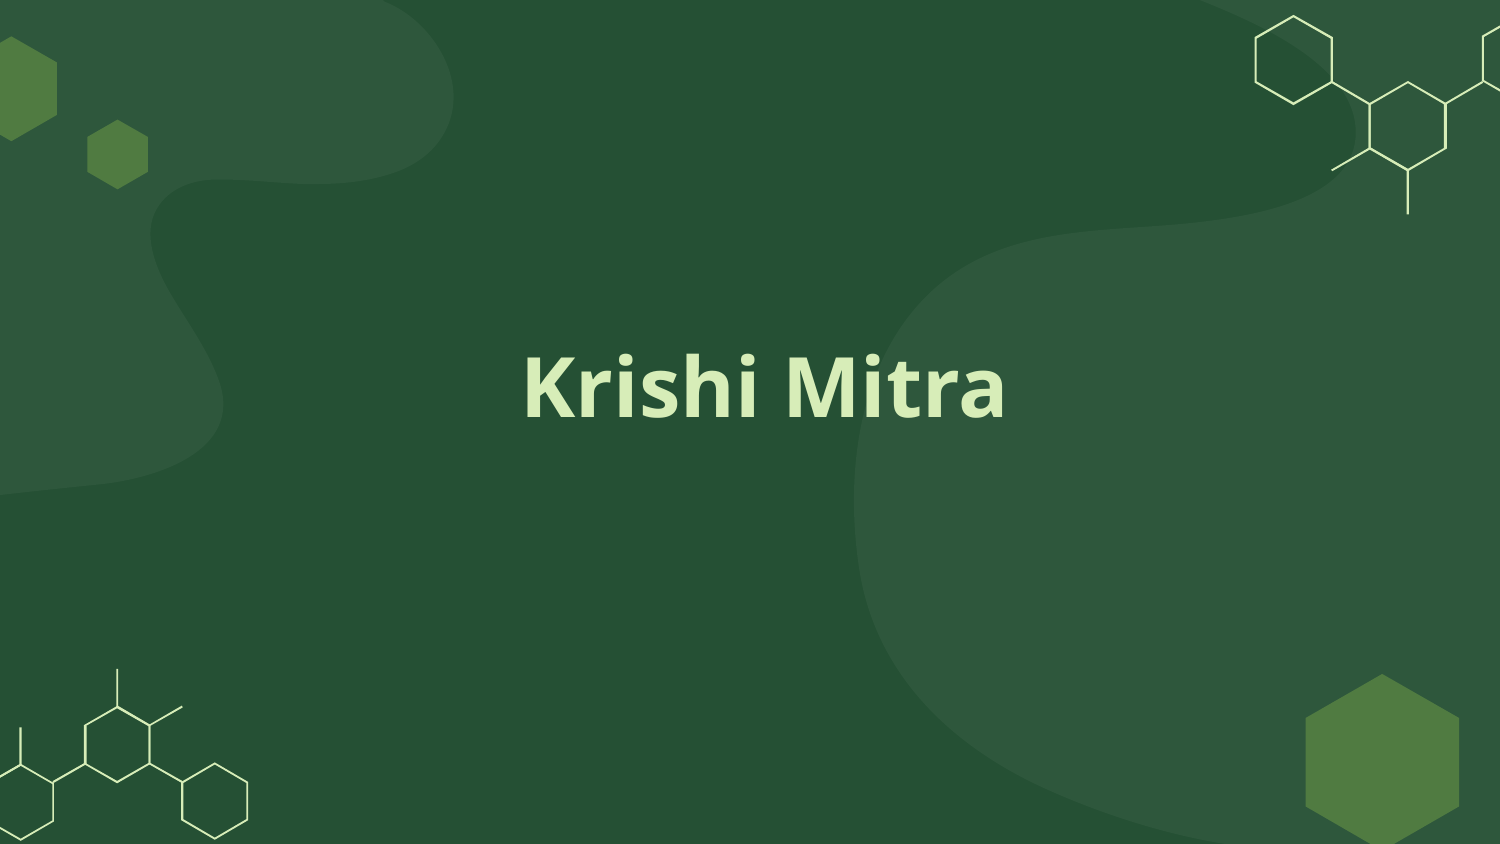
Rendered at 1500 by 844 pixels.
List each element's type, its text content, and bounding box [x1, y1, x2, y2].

title Krishi Mitra [147, 236, 1383, 532]
